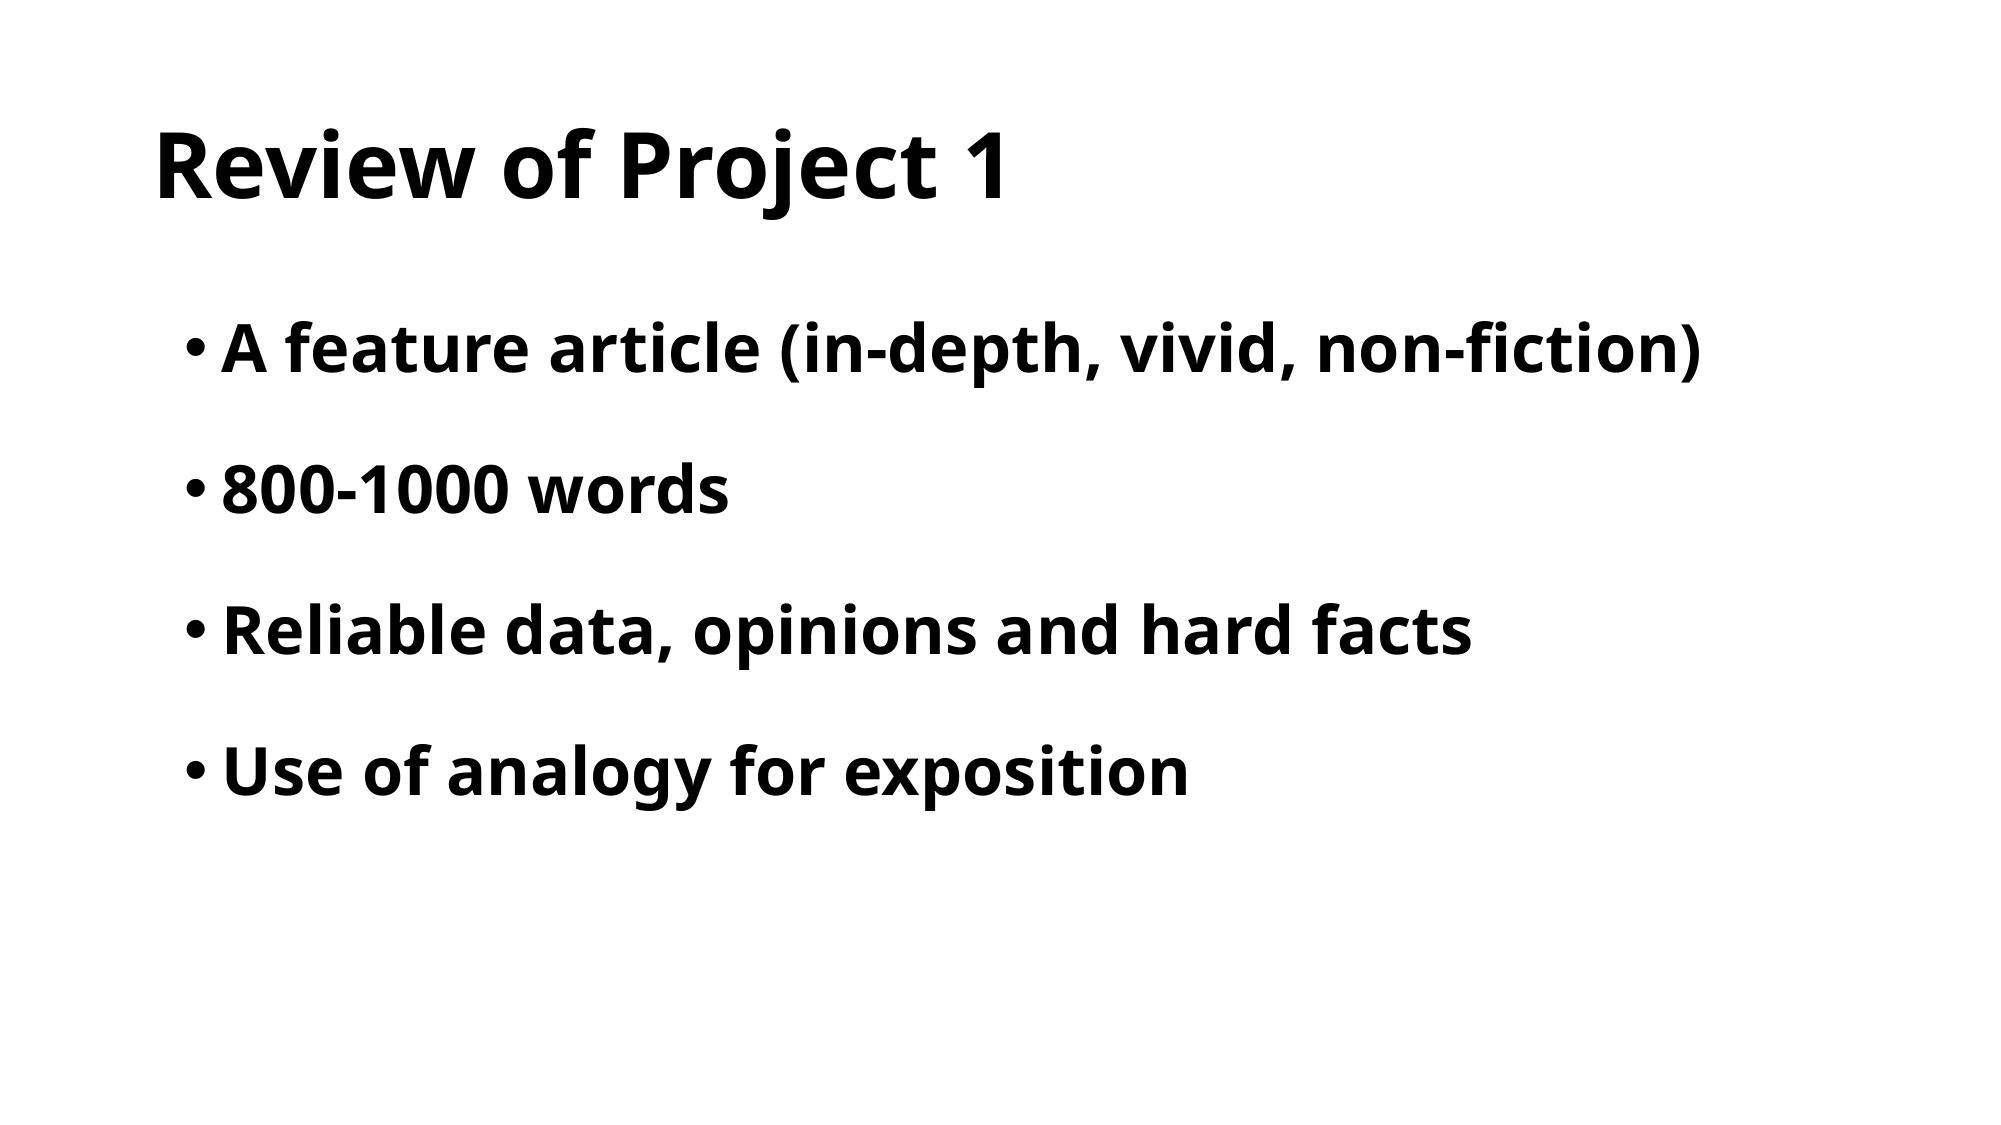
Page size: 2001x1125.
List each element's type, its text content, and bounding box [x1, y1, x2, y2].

title Review of Project 1 [137, 59, 1863, 278]
list A feature article (in-depth, vivid, non-fiction) 800-1000 words Reliable data, opinions and hard facts Use of analogy for exposition [169, 258, 1895, 995]
